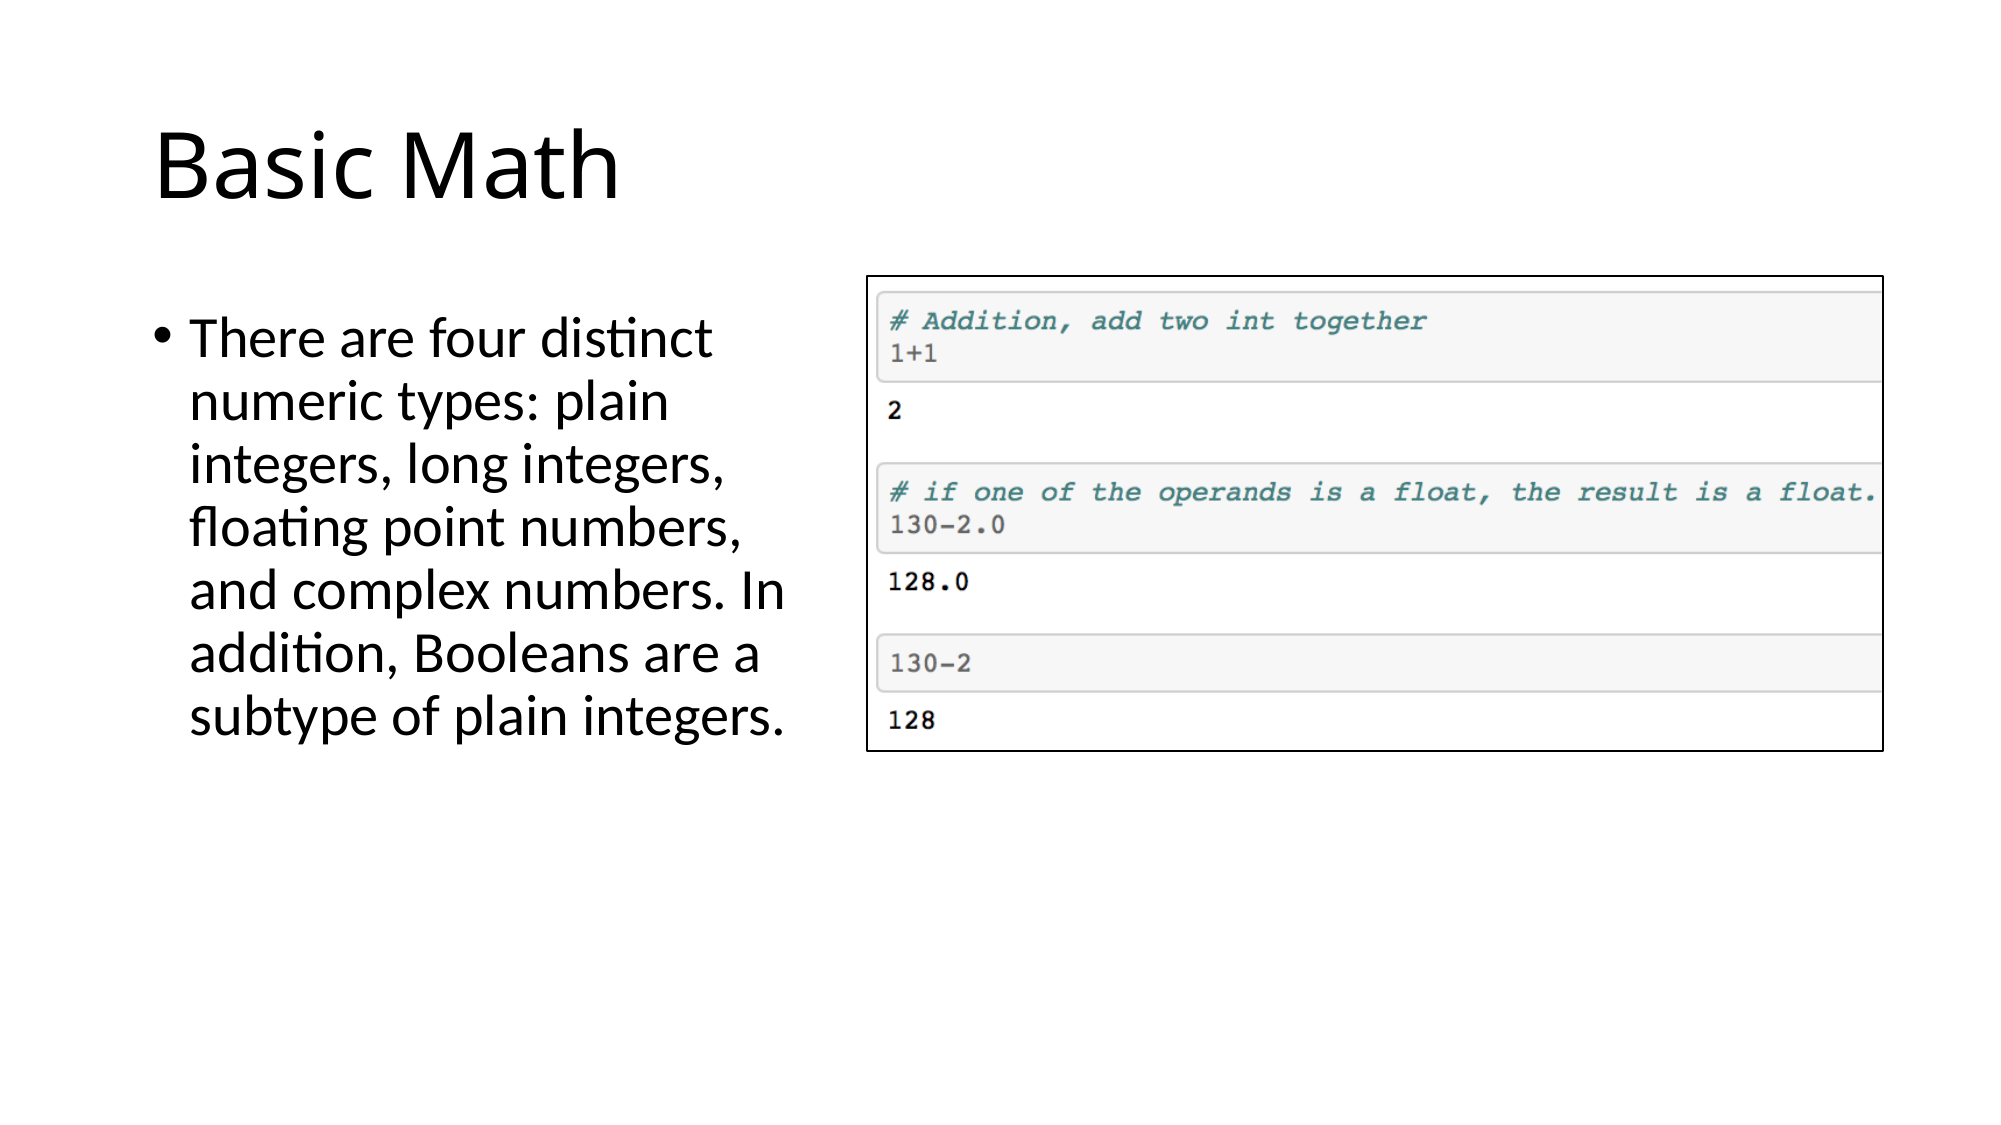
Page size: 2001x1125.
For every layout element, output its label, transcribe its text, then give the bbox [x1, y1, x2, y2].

list There are four distinct numeric types: plain integers, long integers, floating point numbers, and complex numbers. In addition, Booleans are a subtype of plain integers. [137, 299, 854, 1014]
picture [868, 277, 1882, 750]
title Basic Math [137, 59, 1863, 278]
